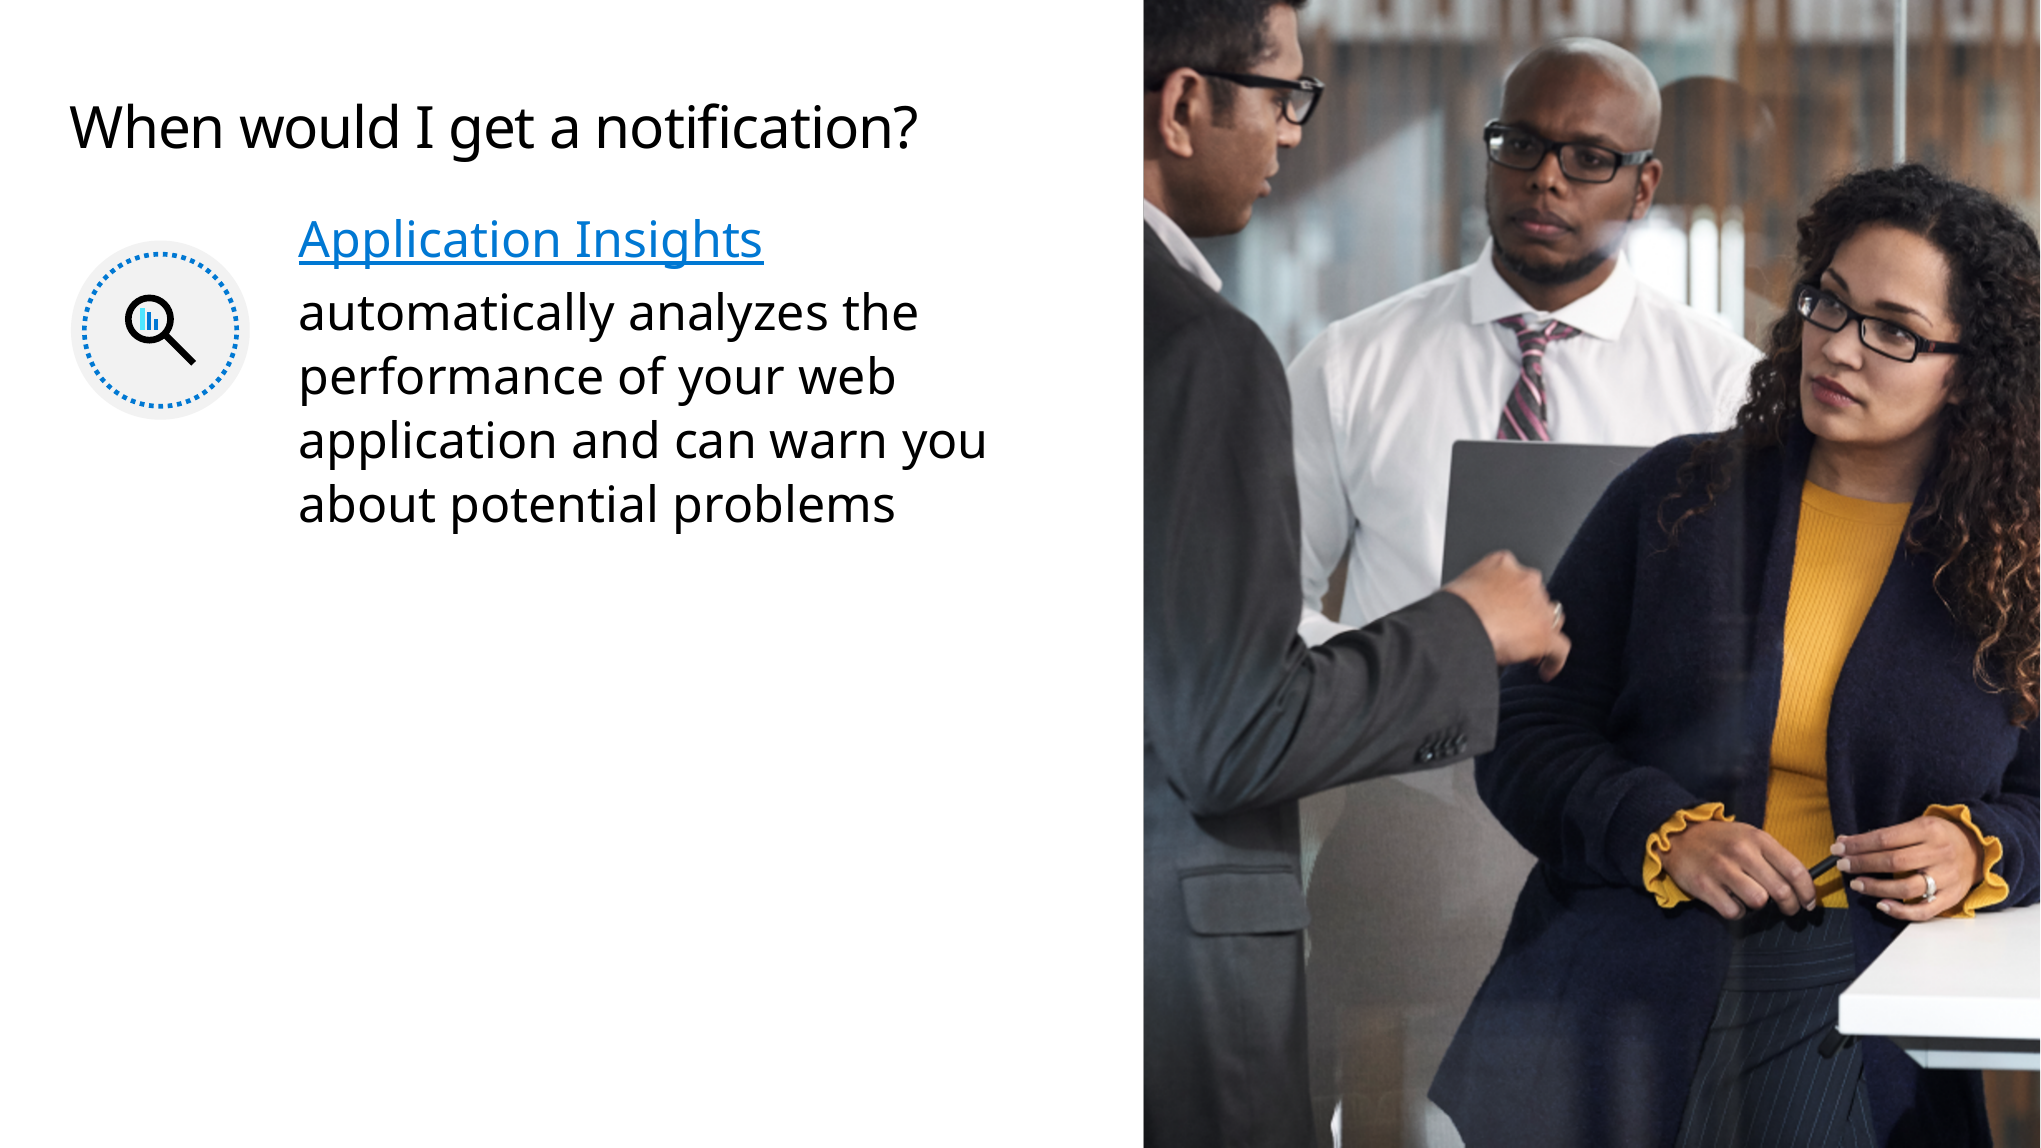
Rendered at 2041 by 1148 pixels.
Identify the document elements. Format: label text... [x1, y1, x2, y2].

text_box Application Insights automatically analyzes the performance of your web application and can warn you about potential problems [298, 202, 1079, 533]
title When would I get a notification? [70, 83, 1125, 156]
picture [0, 0, 2041, 1148]
